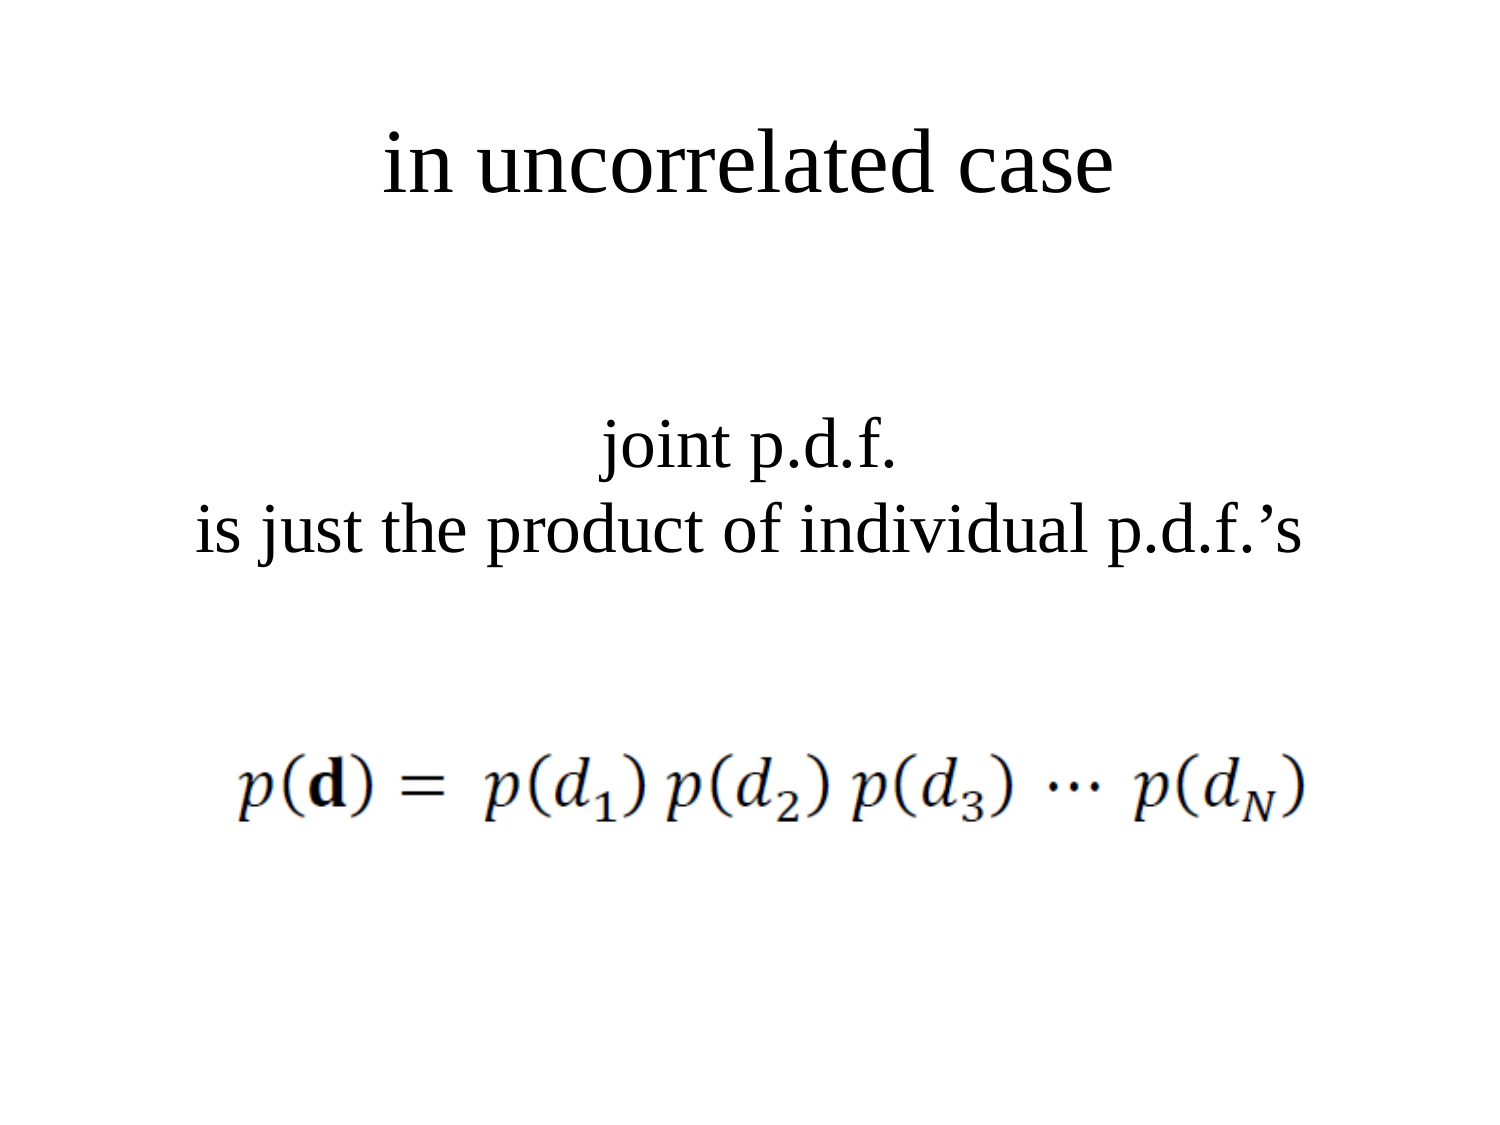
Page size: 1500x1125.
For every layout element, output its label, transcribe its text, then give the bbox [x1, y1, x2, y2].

text_box joint p.d.f. is just the product of individual p.d.f.’s [0, 387, 1500, 575]
title in uncorrelated case [75, 62, 1425, 250]
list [199, 699, 1338, 876]
